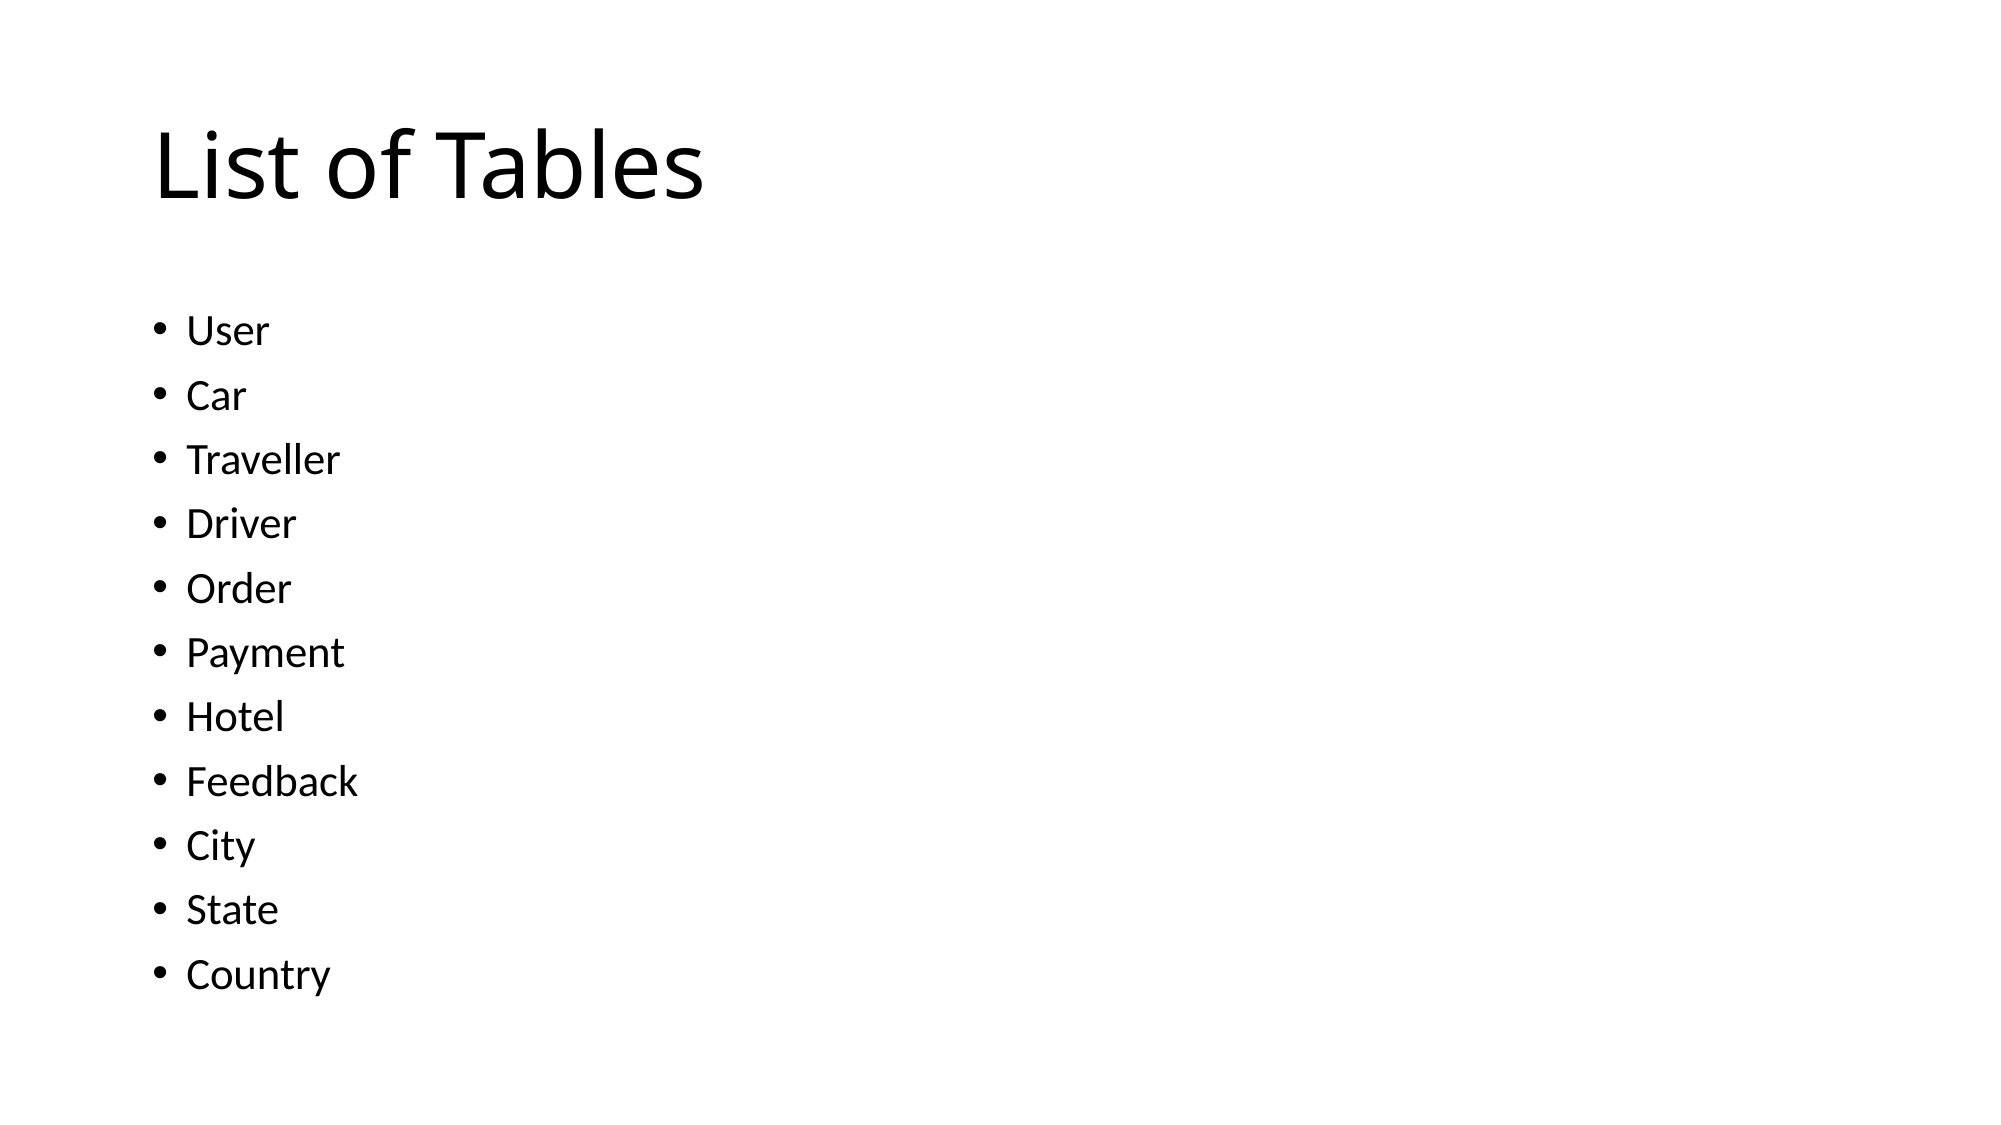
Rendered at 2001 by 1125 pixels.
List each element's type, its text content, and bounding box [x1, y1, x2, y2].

title List of Tables [137, 59, 1863, 278]
list User Car Traveller Driver Order Payment Hotel Feedback City State Country [137, 299, 1863, 1014]
